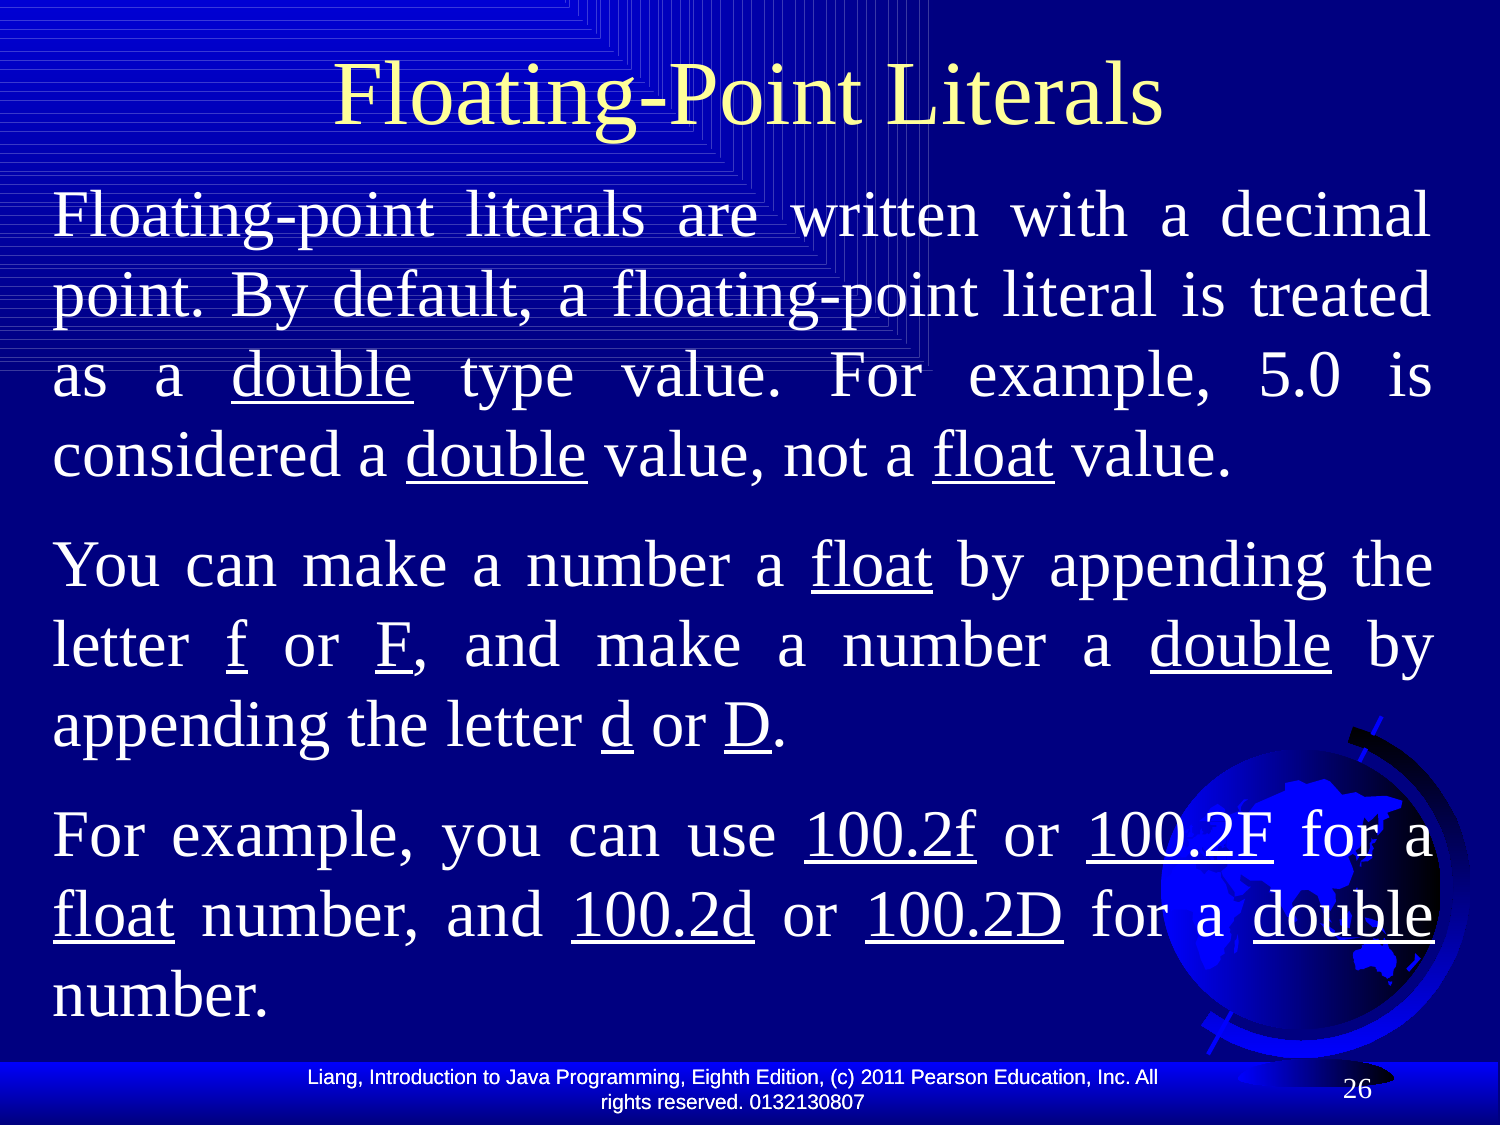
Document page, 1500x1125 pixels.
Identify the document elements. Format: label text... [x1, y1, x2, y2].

slide_number 26 [1074, 1063, 1388, 1125]
list Floating-point literals are written with a decimal point. By default, a floating-point literal is treated as a double type value. For example, 5.0 is considered a double value, not a float value. You can make a number a float by appending the letter f or F, and make a number a double by appending the letter d or D. For example, you can use 100.2f or 100.2F for a float number, and 100.2d or 100.2D for a double number. [37, 162, 1450, 1063]
title Floating-Point Literals [112, 24, 1388, 150]
